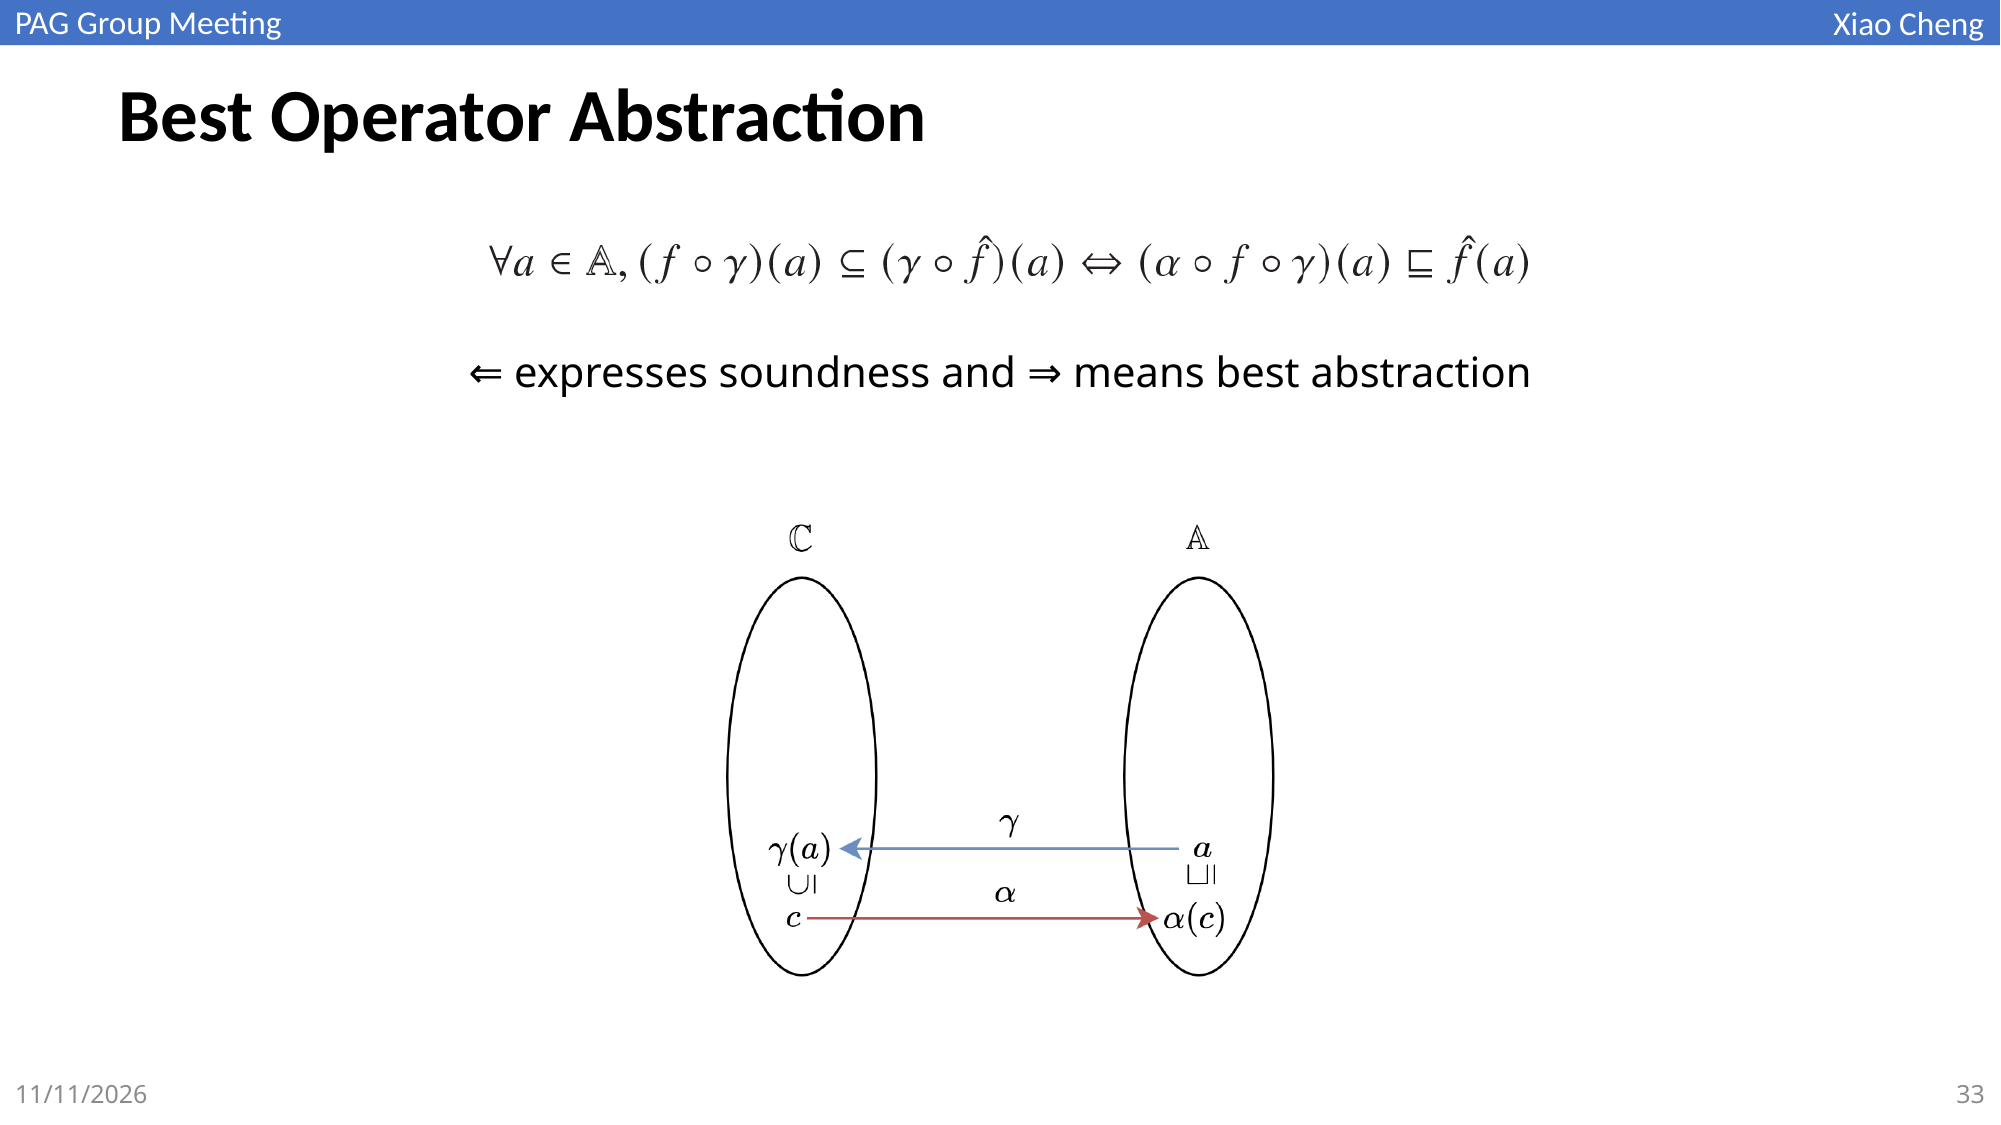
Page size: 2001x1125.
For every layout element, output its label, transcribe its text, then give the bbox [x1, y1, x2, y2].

picture [458, 212, 1542, 308]
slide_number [0, 1065, 450, 1125]
text_box ⇐ expresses soundness and ⇒ means best abstraction [453, 338, 1547, 404]
slide_number 33 [1550, 1065, 2000, 1125]
text_box [137, 228, 1863, 1055]
picture [701, 467, 1299, 1001]
text_box Best Operator Abstraction [103, 59, 1947, 165]
